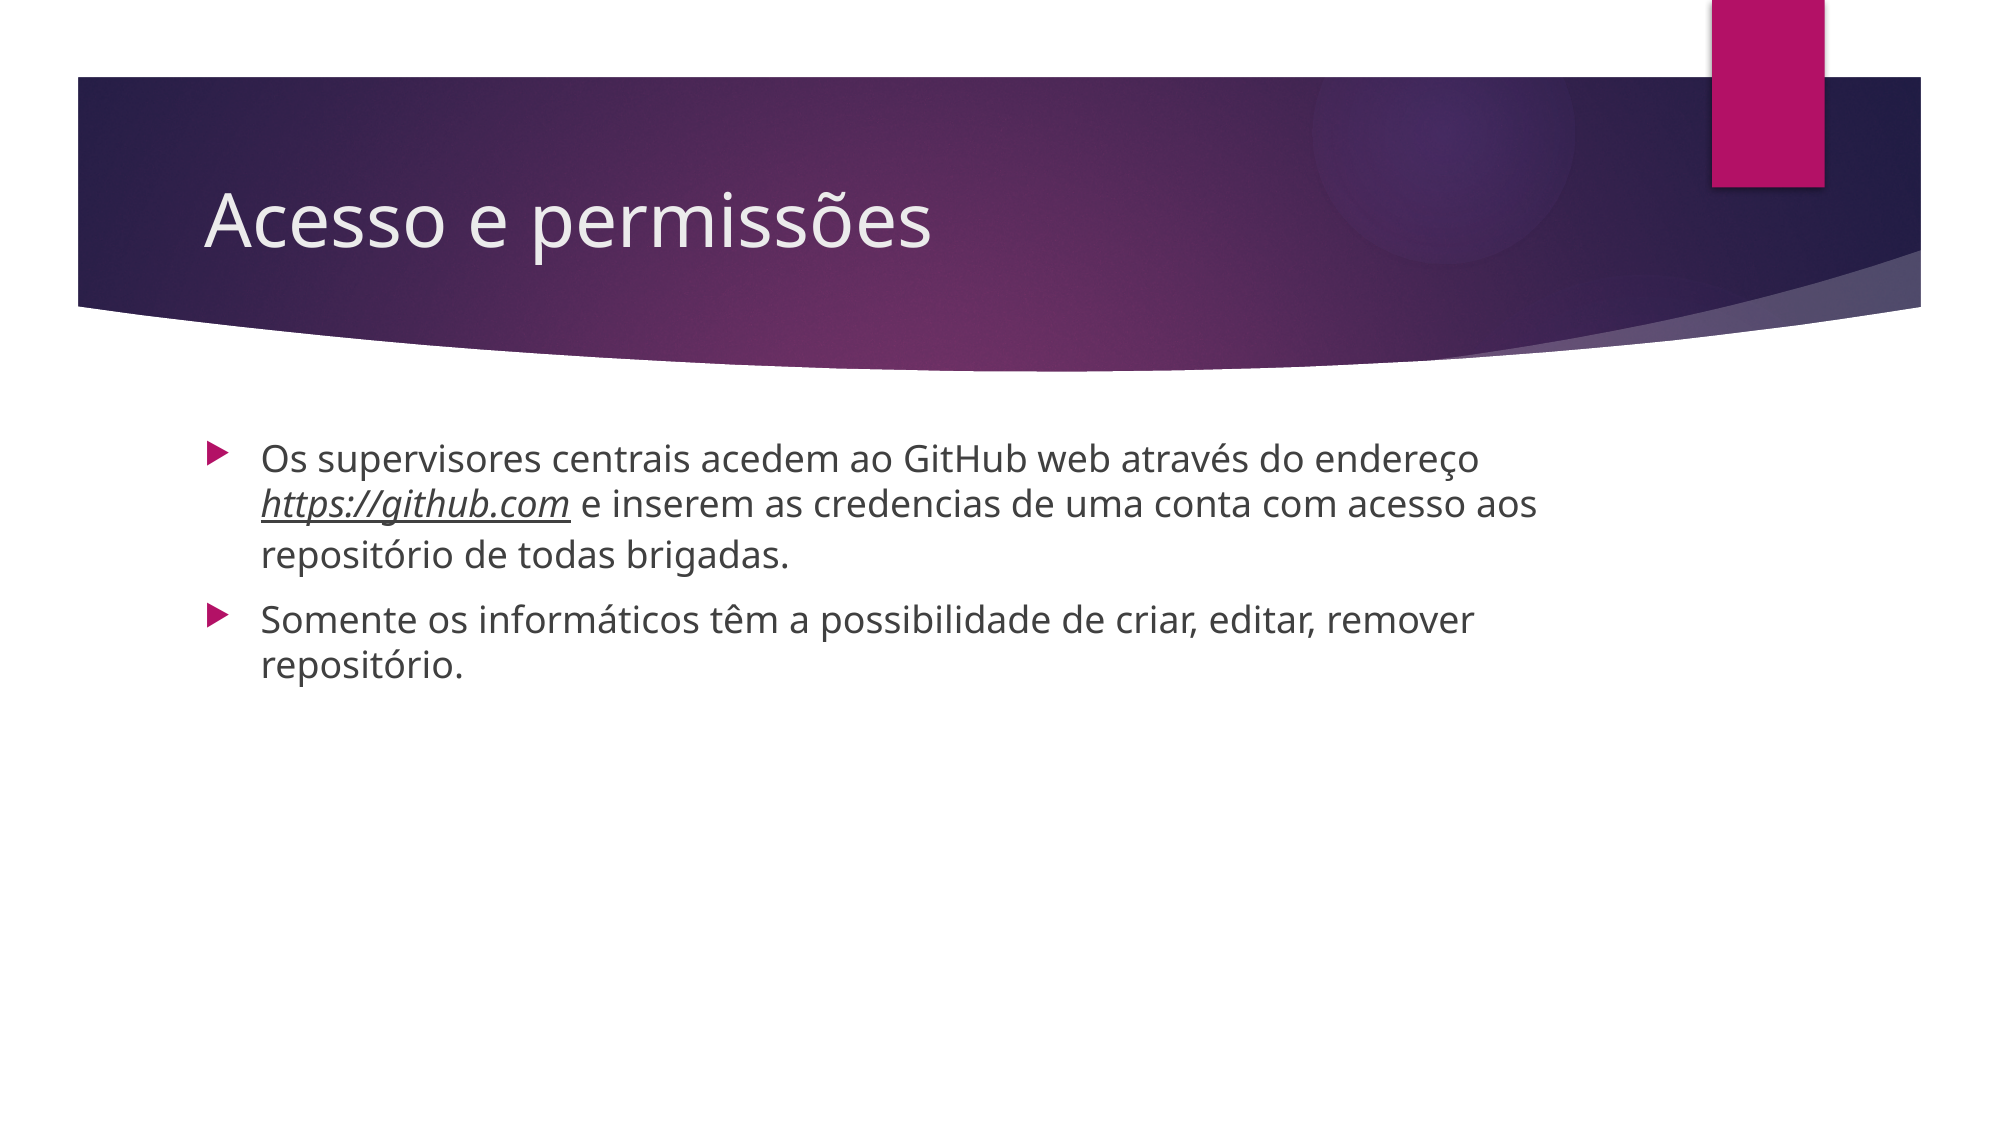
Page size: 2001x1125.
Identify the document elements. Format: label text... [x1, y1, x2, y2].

title Acesso e permissões [189, 159, 1627, 276]
list Os supervisores centrais acedem ao GitHub web através do endereço https://github.com e inserem as credencias de uma conta com acesso aos repositório de todas brigadas. Somente os informáticos têm a possibilidade de criar, editar, remover repositório. [189, 427, 1638, 988]
